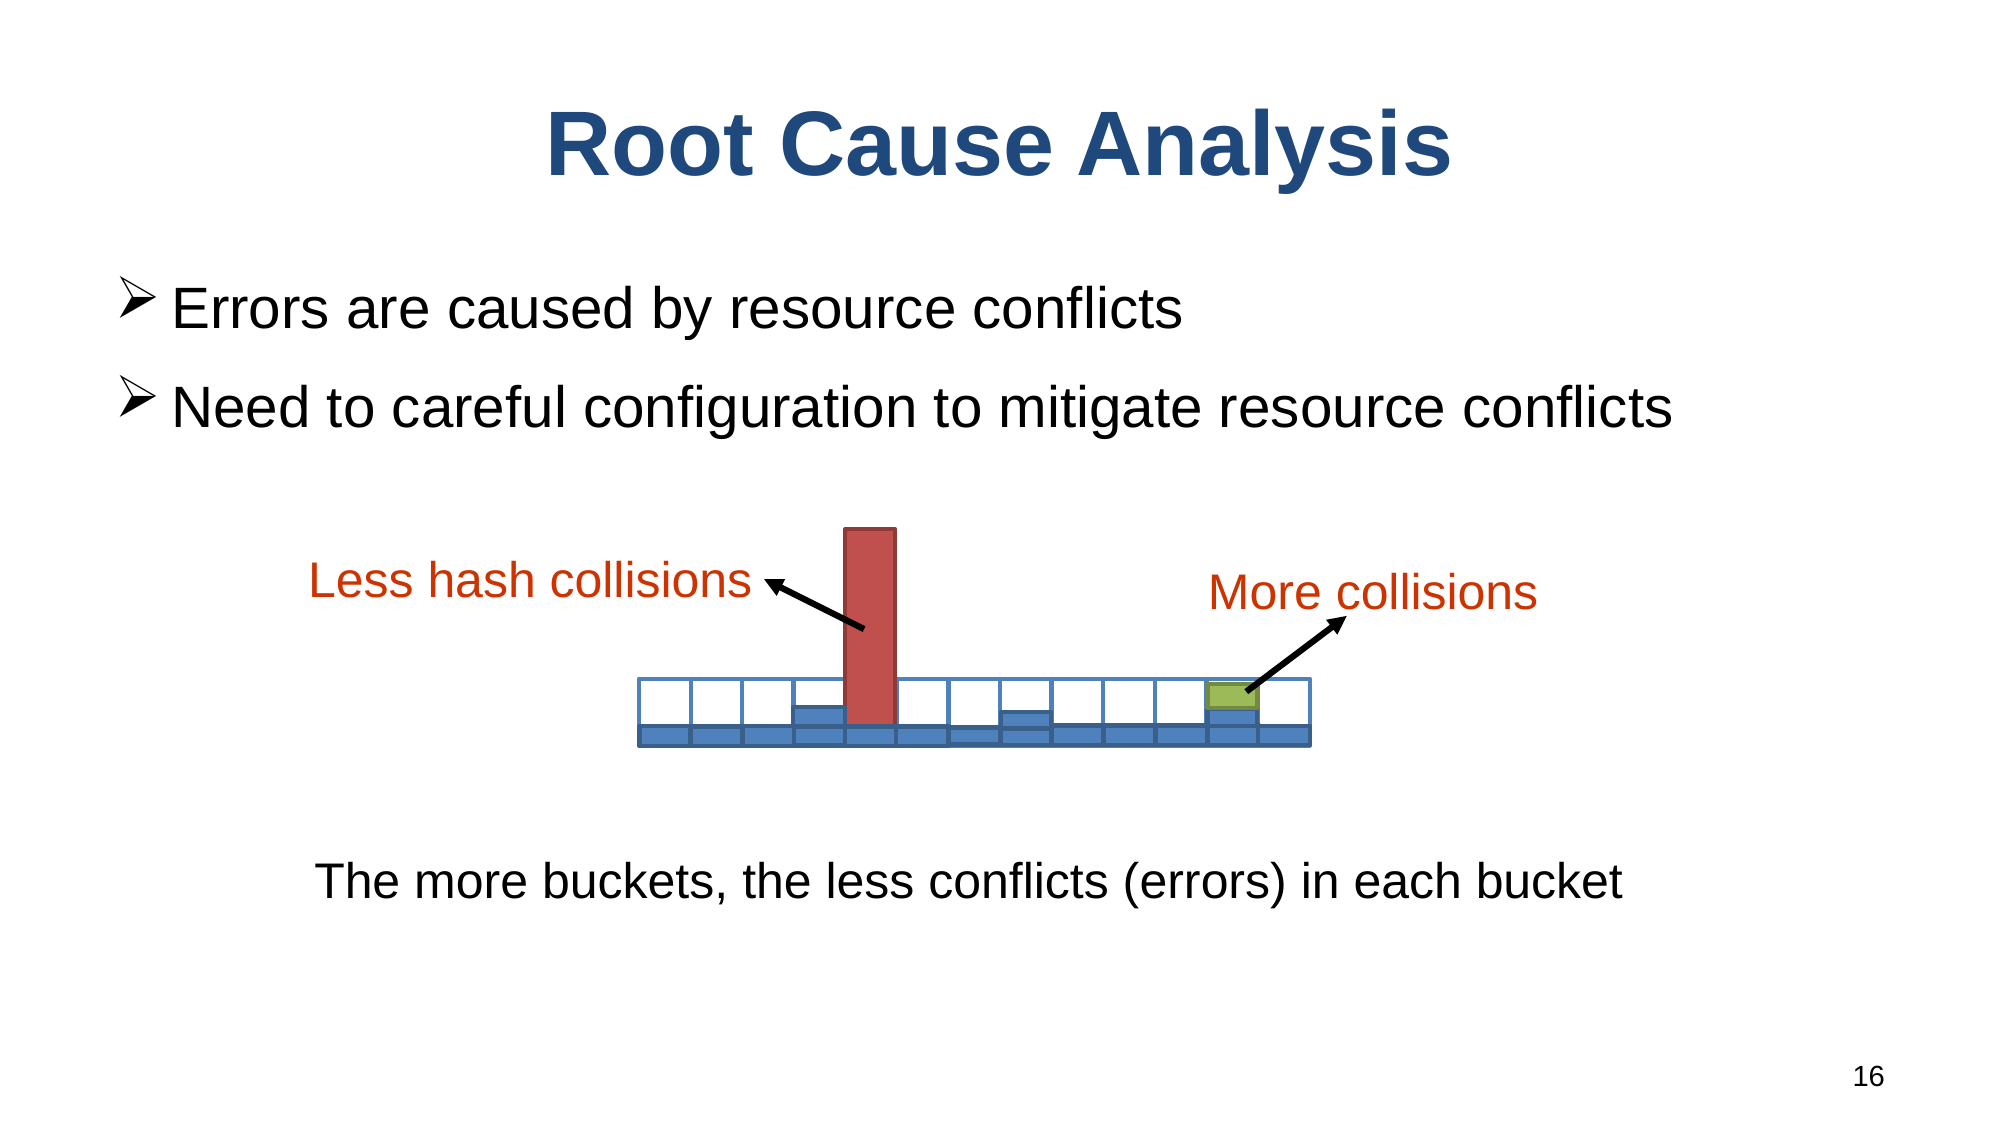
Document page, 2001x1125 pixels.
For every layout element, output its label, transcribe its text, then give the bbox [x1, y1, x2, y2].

slide_number 16 [1433, 1050, 1900, 1103]
title Root Cause Analysis [99, 45, 1900, 233]
text_box [1315, 615, 1347, 640]
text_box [638, 528, 1311, 747]
text_box More collisions [1315, 552, 1571, 628]
list Errors are caused by resource conflicts Need to careful configuration to mitigate resource conflicts [99, 262, 1900, 1017]
text_box Less hash collisions [293, 540, 633, 615]
text_box The more buckets, the less conflicts (errors) in each bucket [299, 841, 1650, 935]
